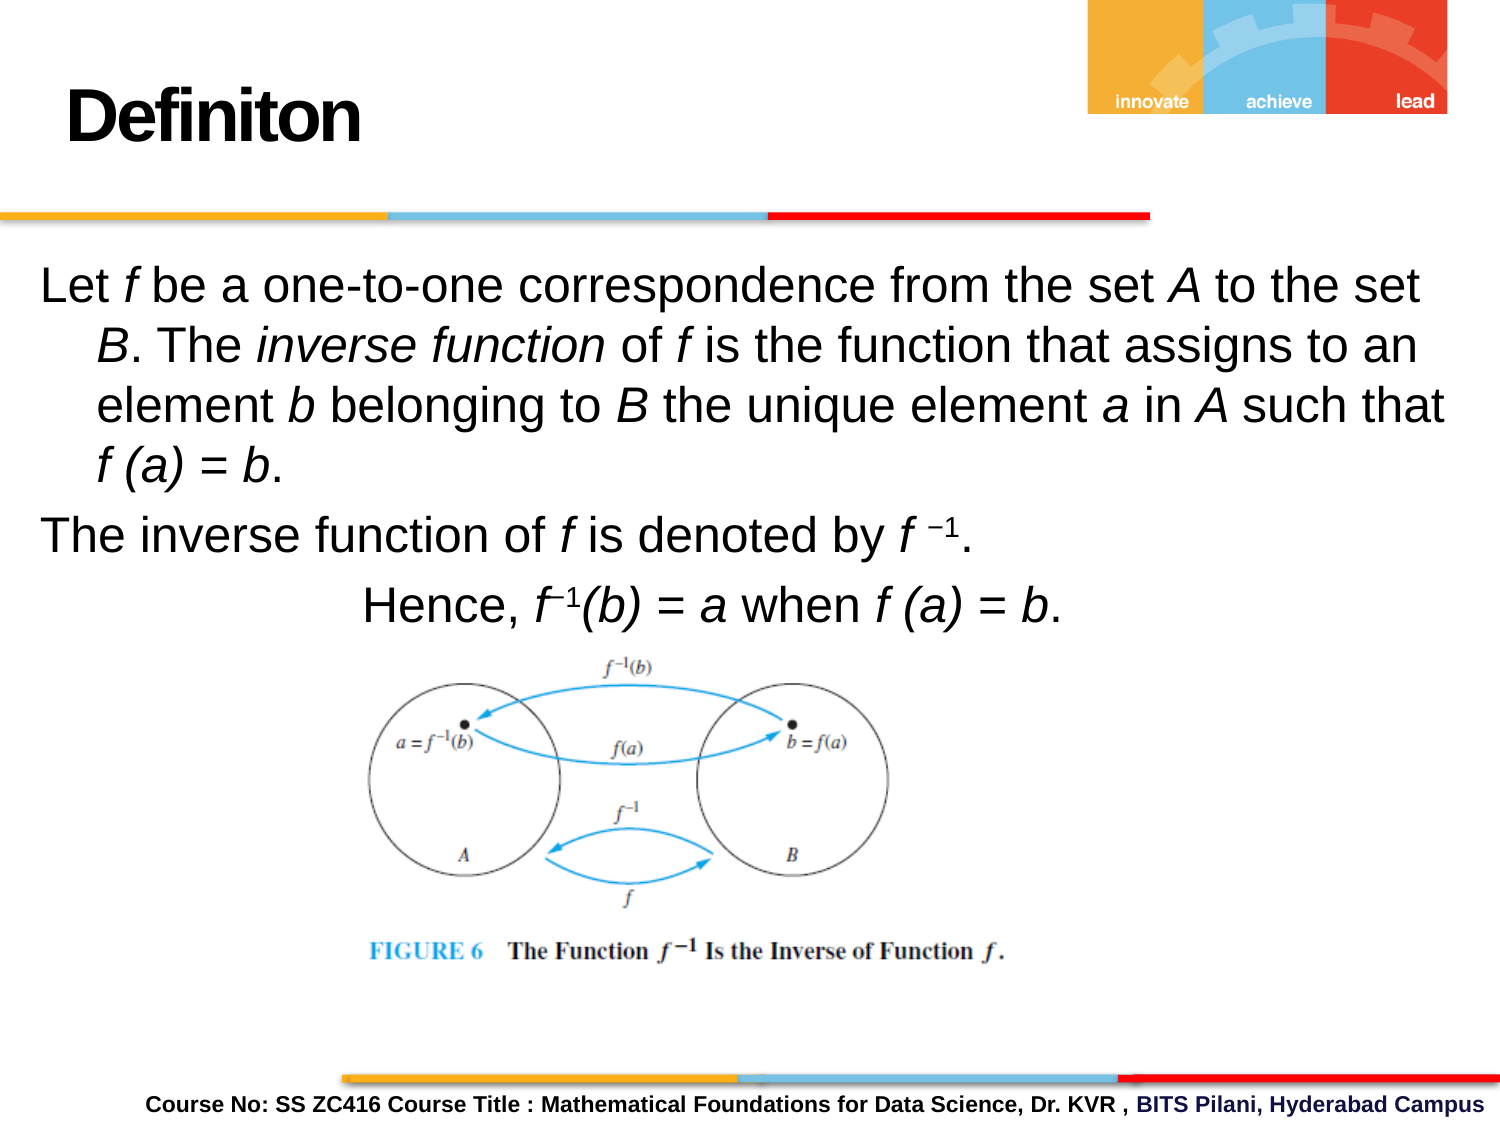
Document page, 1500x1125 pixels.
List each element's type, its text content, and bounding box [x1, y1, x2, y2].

picture [337, 637, 1151, 1035]
picture [1087, 0, 1448, 114]
list Let f be a one-to-one correspondence from the set A to the set B. The inverse function of f is the function that assigns to an element b belonging to B the unique element a in A such that f (a) = b. The inverse function of f is denoted by f −1. Hence, f−1(b) = a when f (a) = b. [24, 245, 1488, 1063]
list Definiton [50, 24, 1088, 213]
